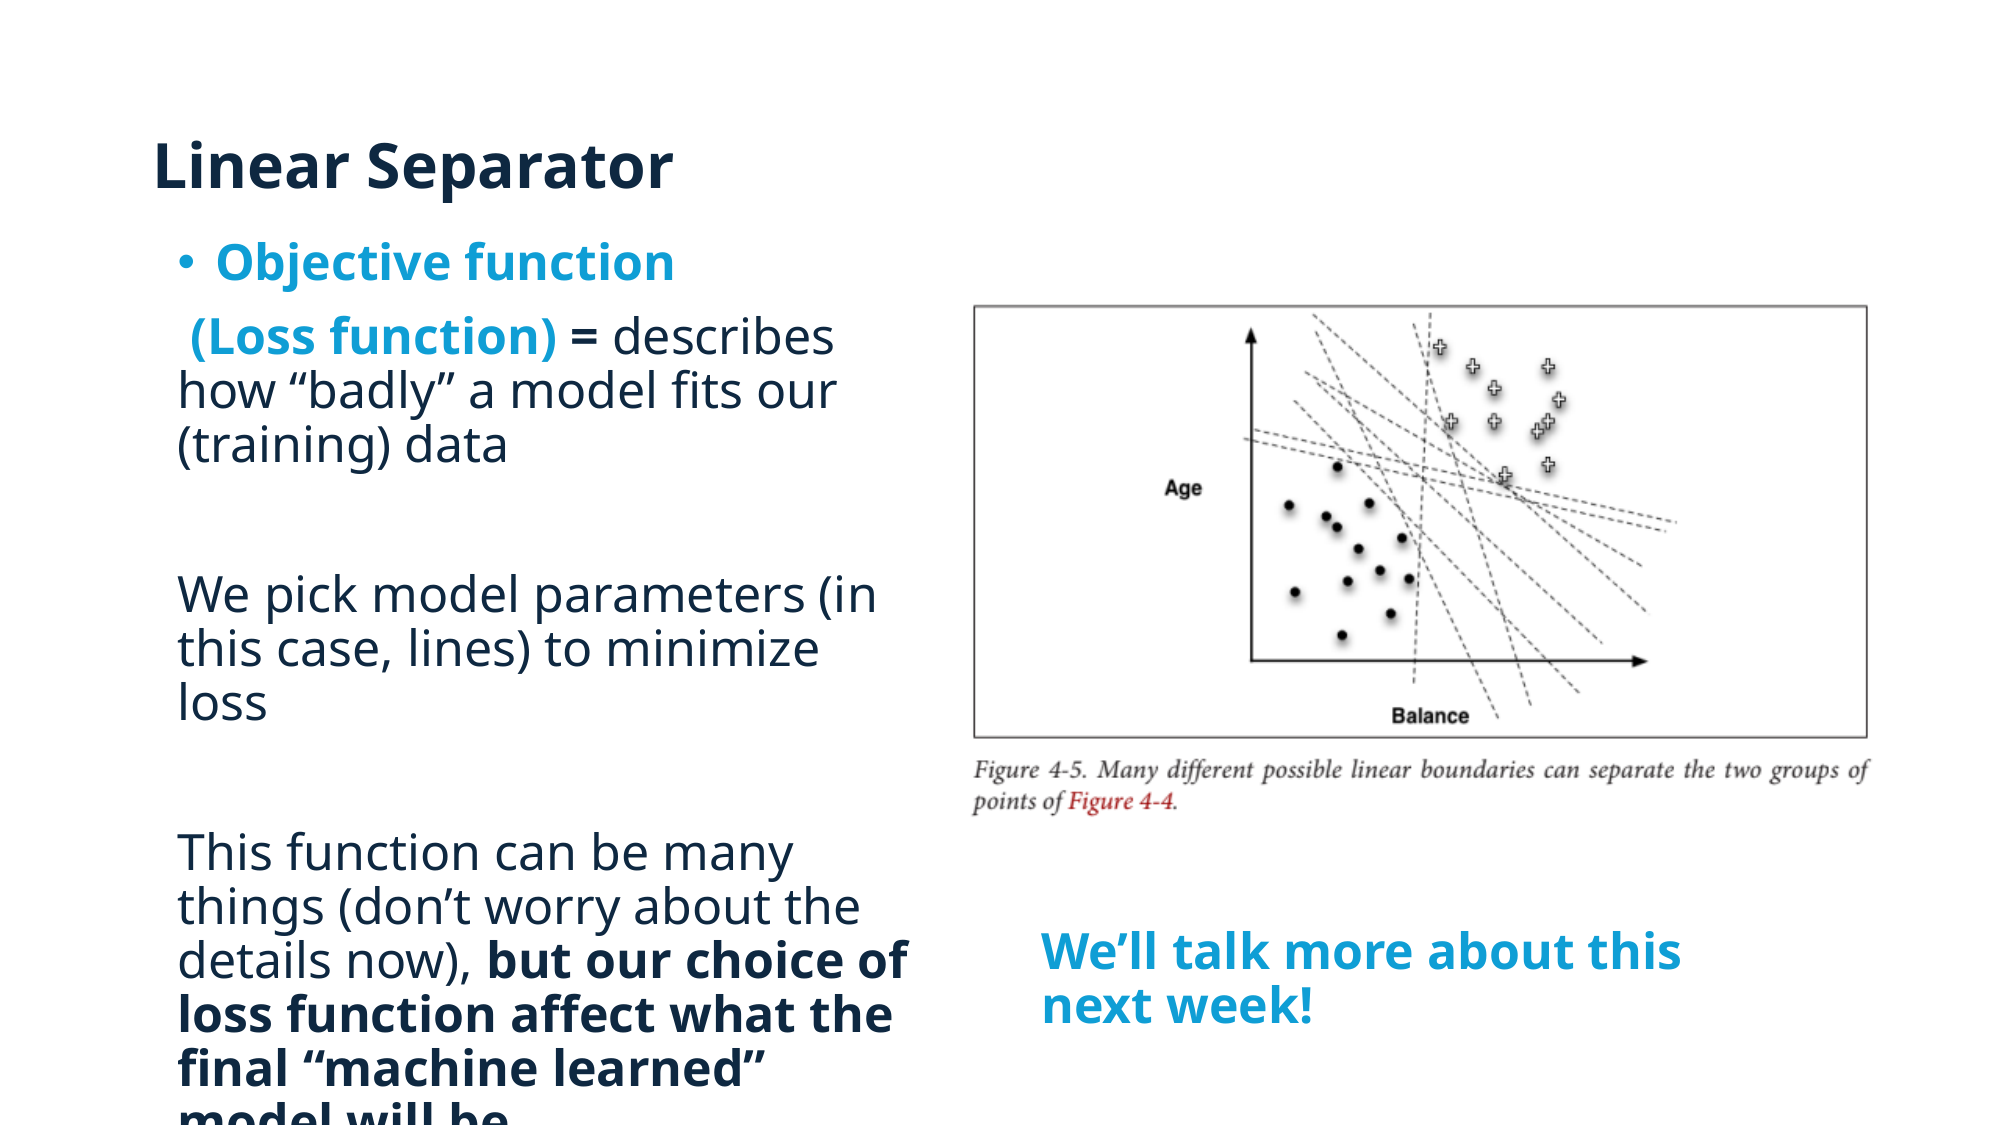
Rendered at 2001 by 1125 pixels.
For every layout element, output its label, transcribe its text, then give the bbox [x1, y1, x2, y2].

picture [954, 276, 1908, 839]
text_box Objective function (Loss function) = describes how “badly” a model fits our (training) data We pick model parameters (in this case, lines) to minimize loss This function can be many things (don’t worry about the details now), but our choice of loss function affect what the final “machine learned” model will be [162, 229, 933, 944]
title Linear Separator [137, 59, 1863, 278]
text_box We’ll talk more about this next week! [1026, 919, 1797, 1125]
